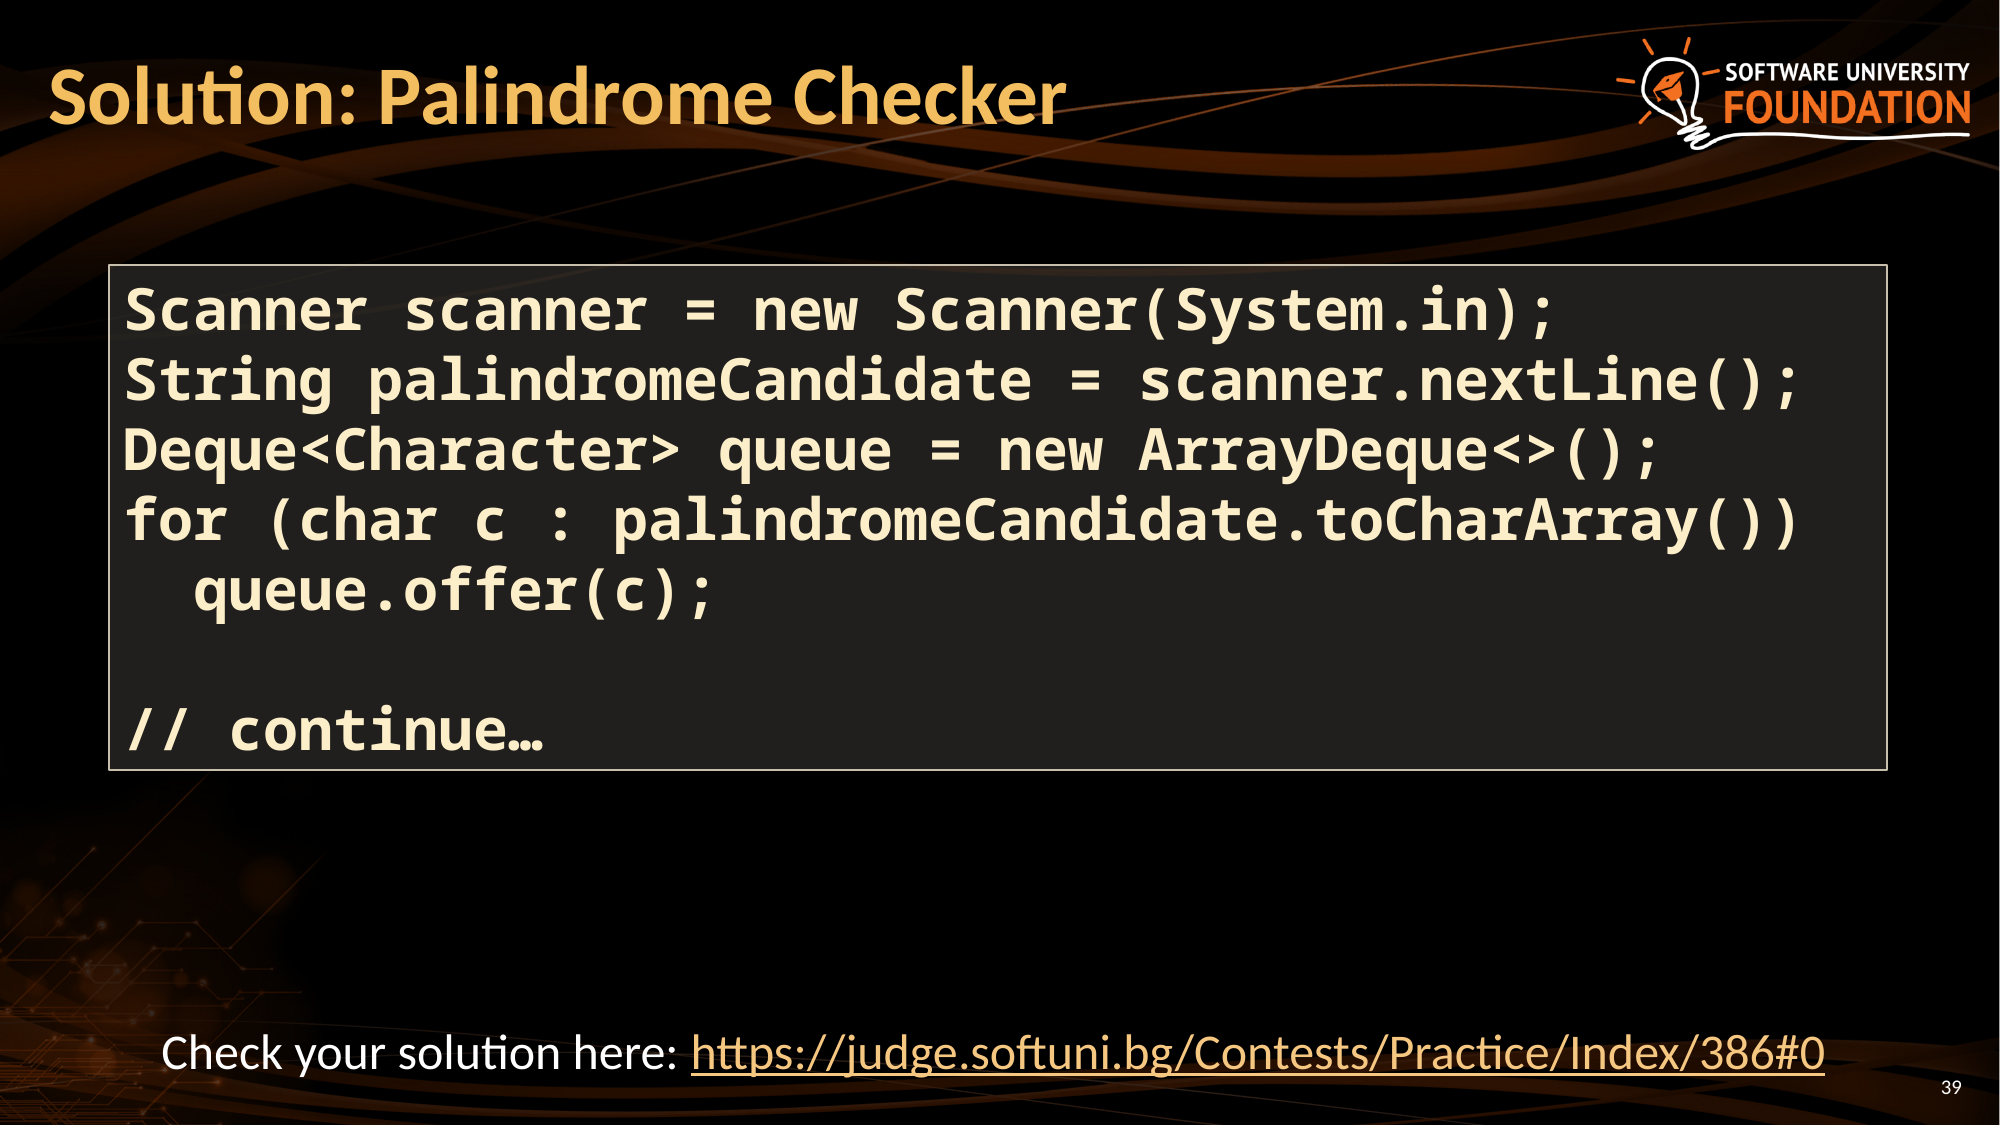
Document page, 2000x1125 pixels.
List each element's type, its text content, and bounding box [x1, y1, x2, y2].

text_box Scanner scanner = new Scanner(System.in); String palindromeCandidate = scanner.nextLine(); Deque<Character> queue = new ArrayDeque<>(); for (char c : palindromeCandidate.toCharArray()) queue.offer(c); // continue… [108, 265, 1888, 770]
picture [0, 0, 2000, 1125]
slide_number 39 [1897, 1070, 1968, 1103]
title Solution: Palindrome Checker [30, 6, 1602, 189]
text_box Check your solution here: https://judge.softuni.bg/Contests/Practice/Index/386#0 [124, 1011, 1863, 1087]
